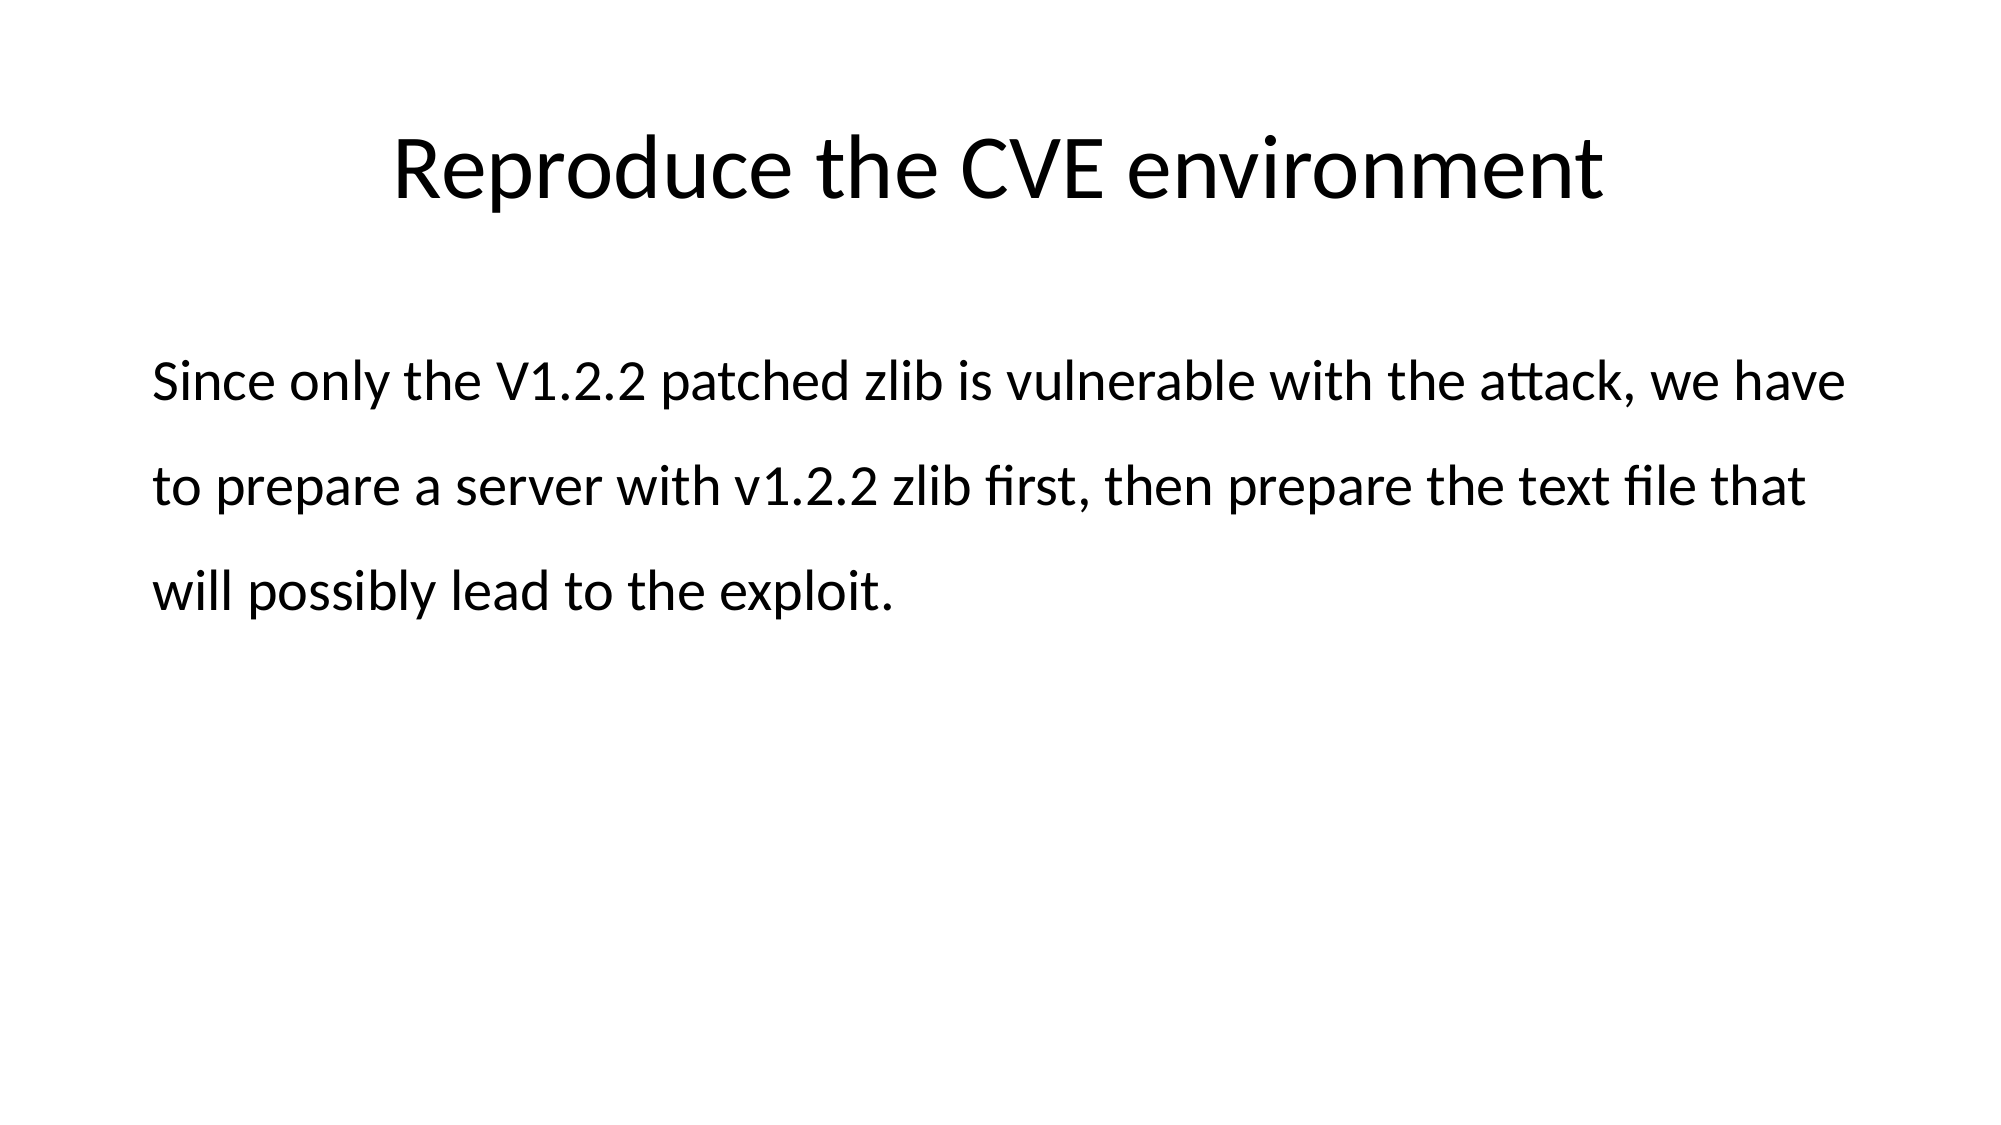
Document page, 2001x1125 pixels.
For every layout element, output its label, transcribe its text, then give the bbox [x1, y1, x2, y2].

title Reproduce the CVE environment [137, 59, 1863, 278]
list Since only the V1.2.2 patched zlib is vulnerable with the attack, we have to prepare a server with v1.2.2 zlib first, then prepare the text file that will possibly lead to the exploit. [137, 299, 1863, 1014]
